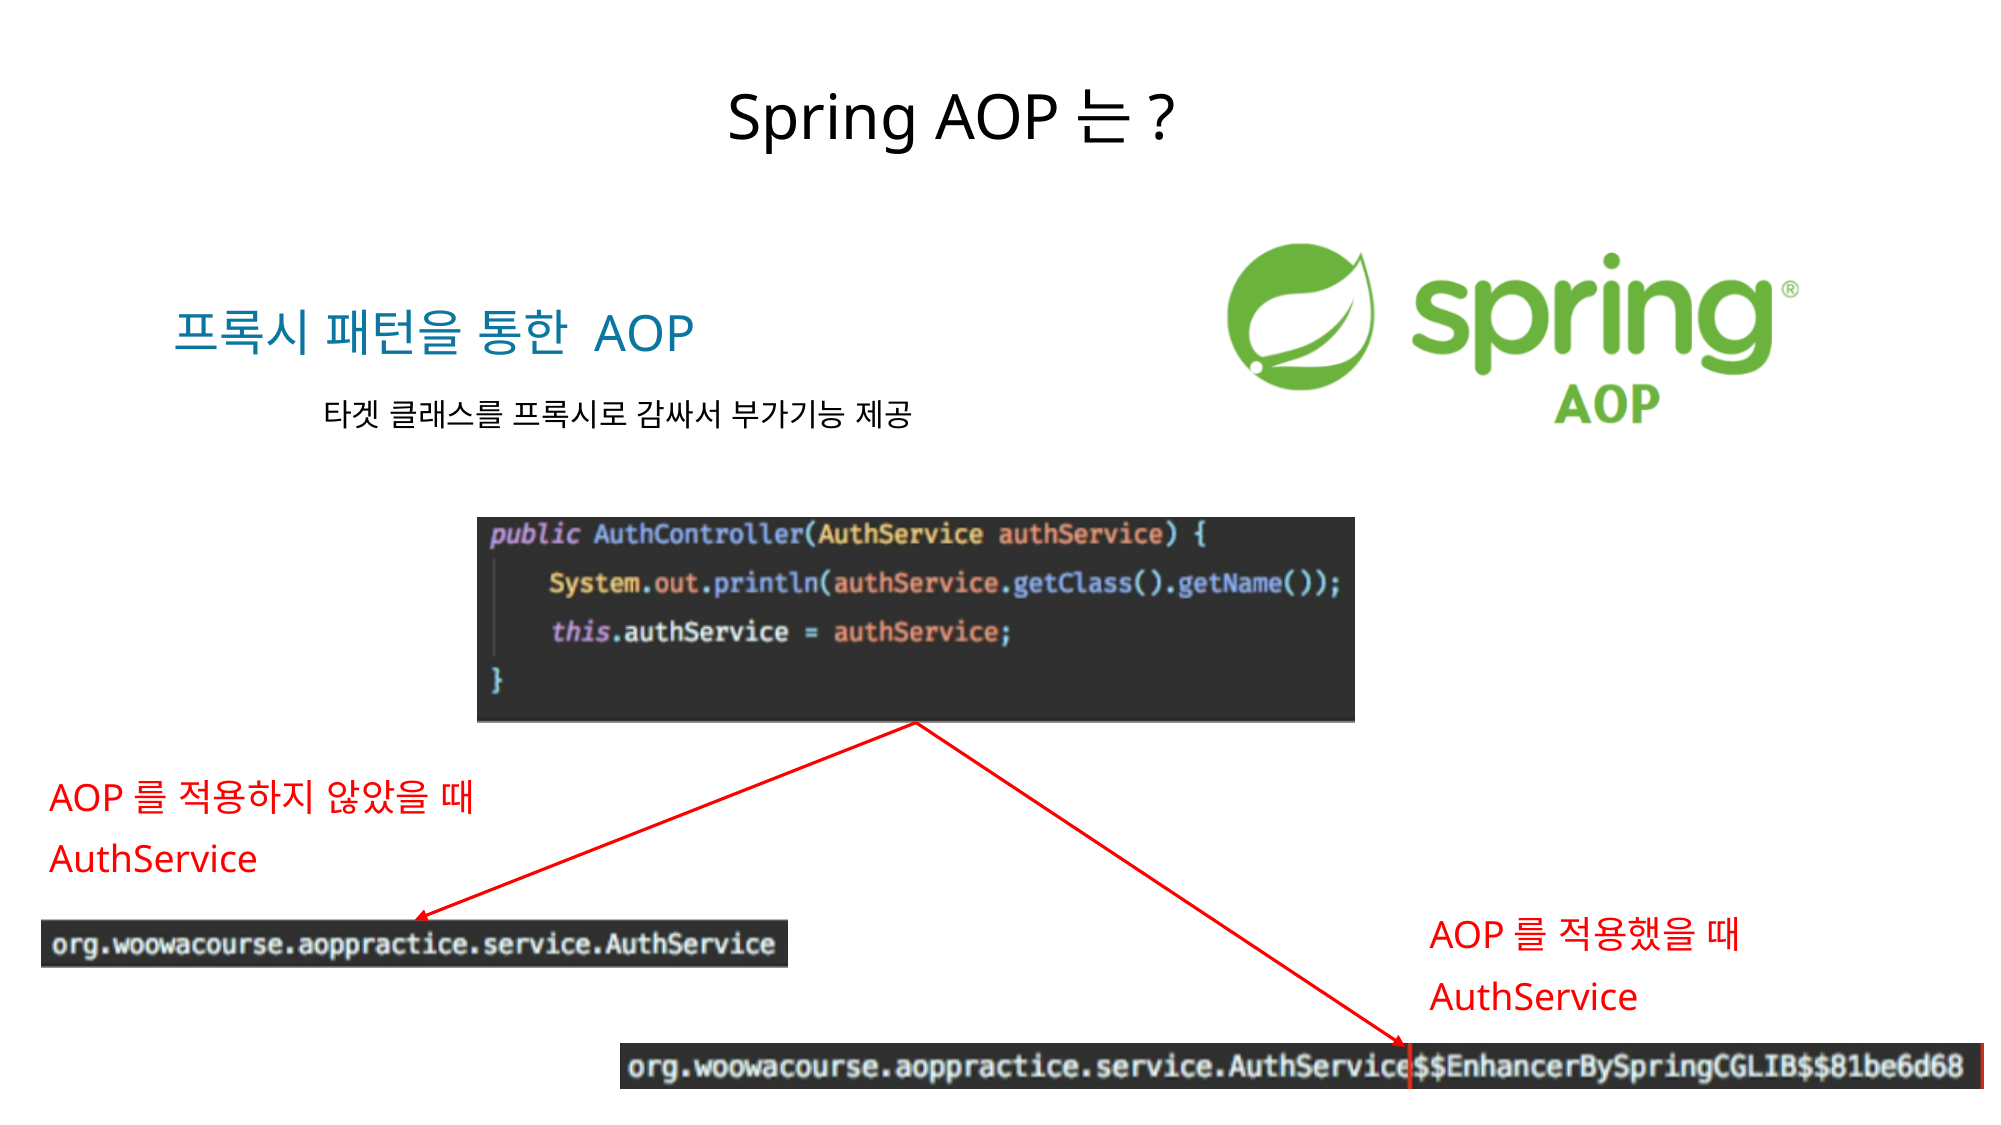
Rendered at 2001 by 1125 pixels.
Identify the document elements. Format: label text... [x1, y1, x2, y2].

text_box 프록시 패턴을 통한 AOP 타겟 클래스를 프록시로 감싸서 부가기능 제공 [158, 242, 1497, 696]
picture [41, 919, 789, 969]
picture [620, 1042, 1984, 1090]
picture [1185, 175, 1807, 506]
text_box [414, 722, 915, 921]
text_box AOP를 적용하지 않았을 때 AuthService [34, 771, 414, 917]
text_box AOP를 적용했을 때 AuthService [1414, 908, 1907, 1042]
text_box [915, 722, 1406, 1048]
subtitle Spring AOP는? [219, 77, 1683, 186]
picture [477, 517, 1355, 722]
